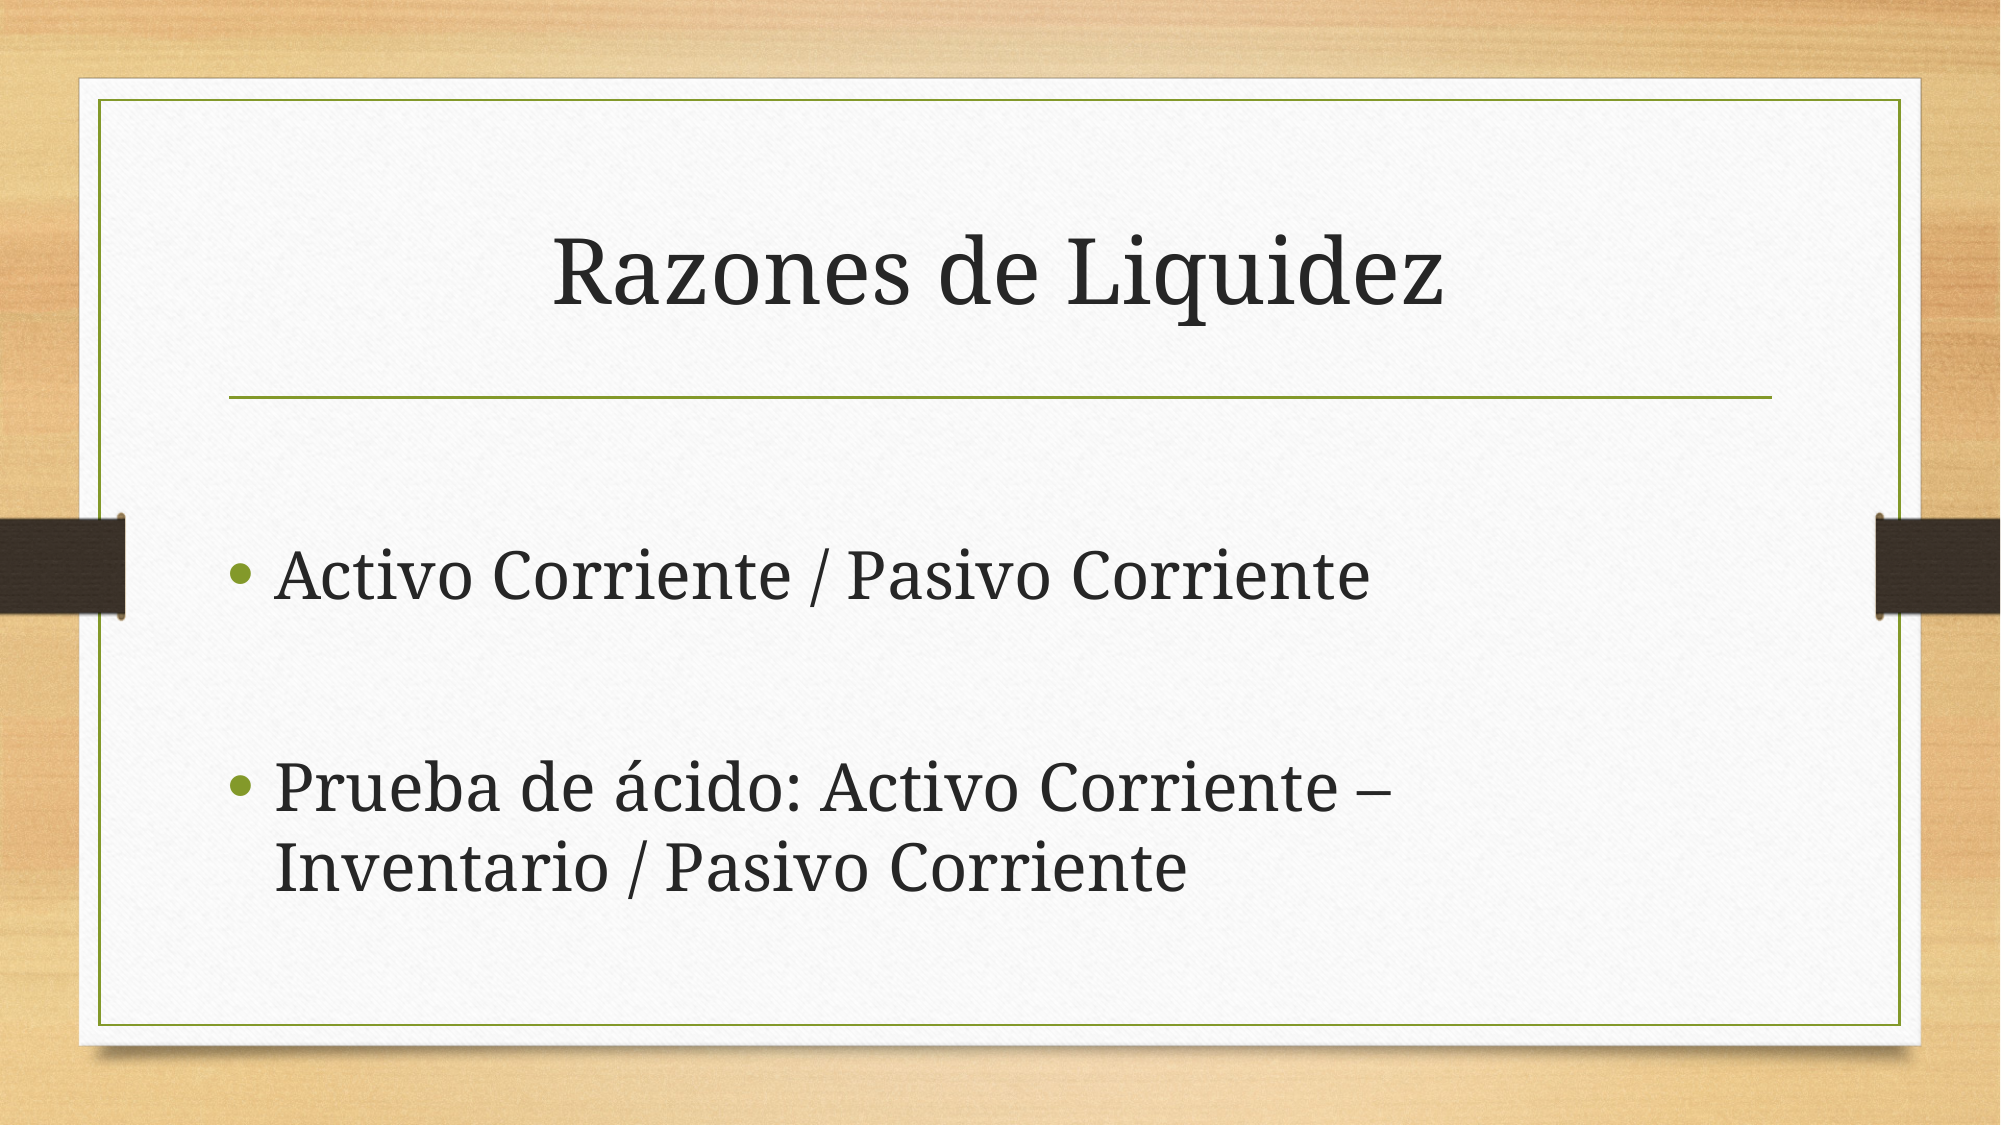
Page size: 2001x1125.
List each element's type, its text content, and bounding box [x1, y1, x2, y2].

title Razones de Liquidez [212, 161, 1788, 375]
picture [0, 0, 2001, 1125]
list Activo Corriente / Pasivo Corriente Prueba de ácido: Activo Corriente – Inventario / Pasivo Corriente [212, 419, 1788, 964]
